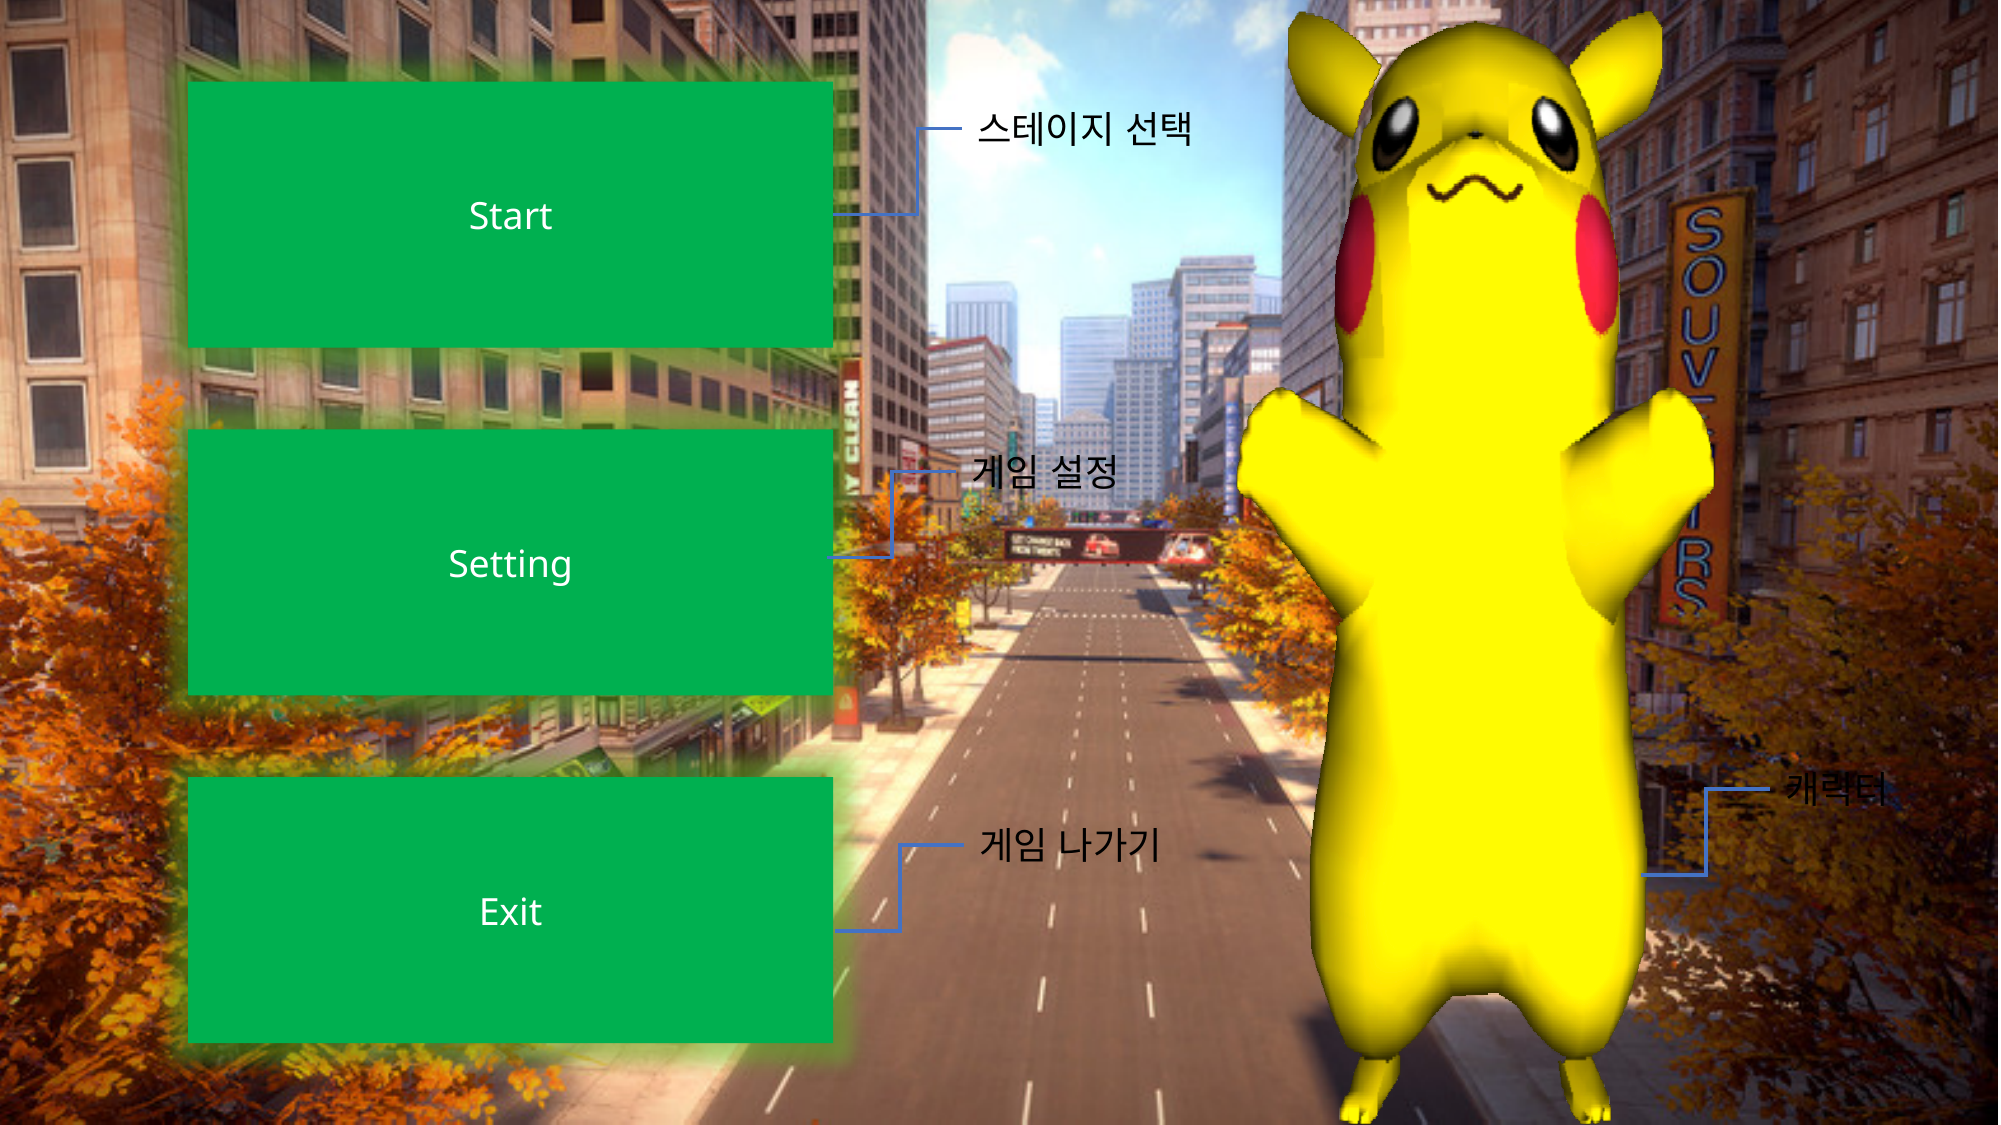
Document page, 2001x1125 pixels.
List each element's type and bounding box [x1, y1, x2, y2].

text_box [835, 844, 965, 931]
text_box [833, 128, 963, 215]
picture [0, 0, 1998, 1125]
text_box [1641, 788, 1771, 875]
text_box [827, 471, 957, 558]
